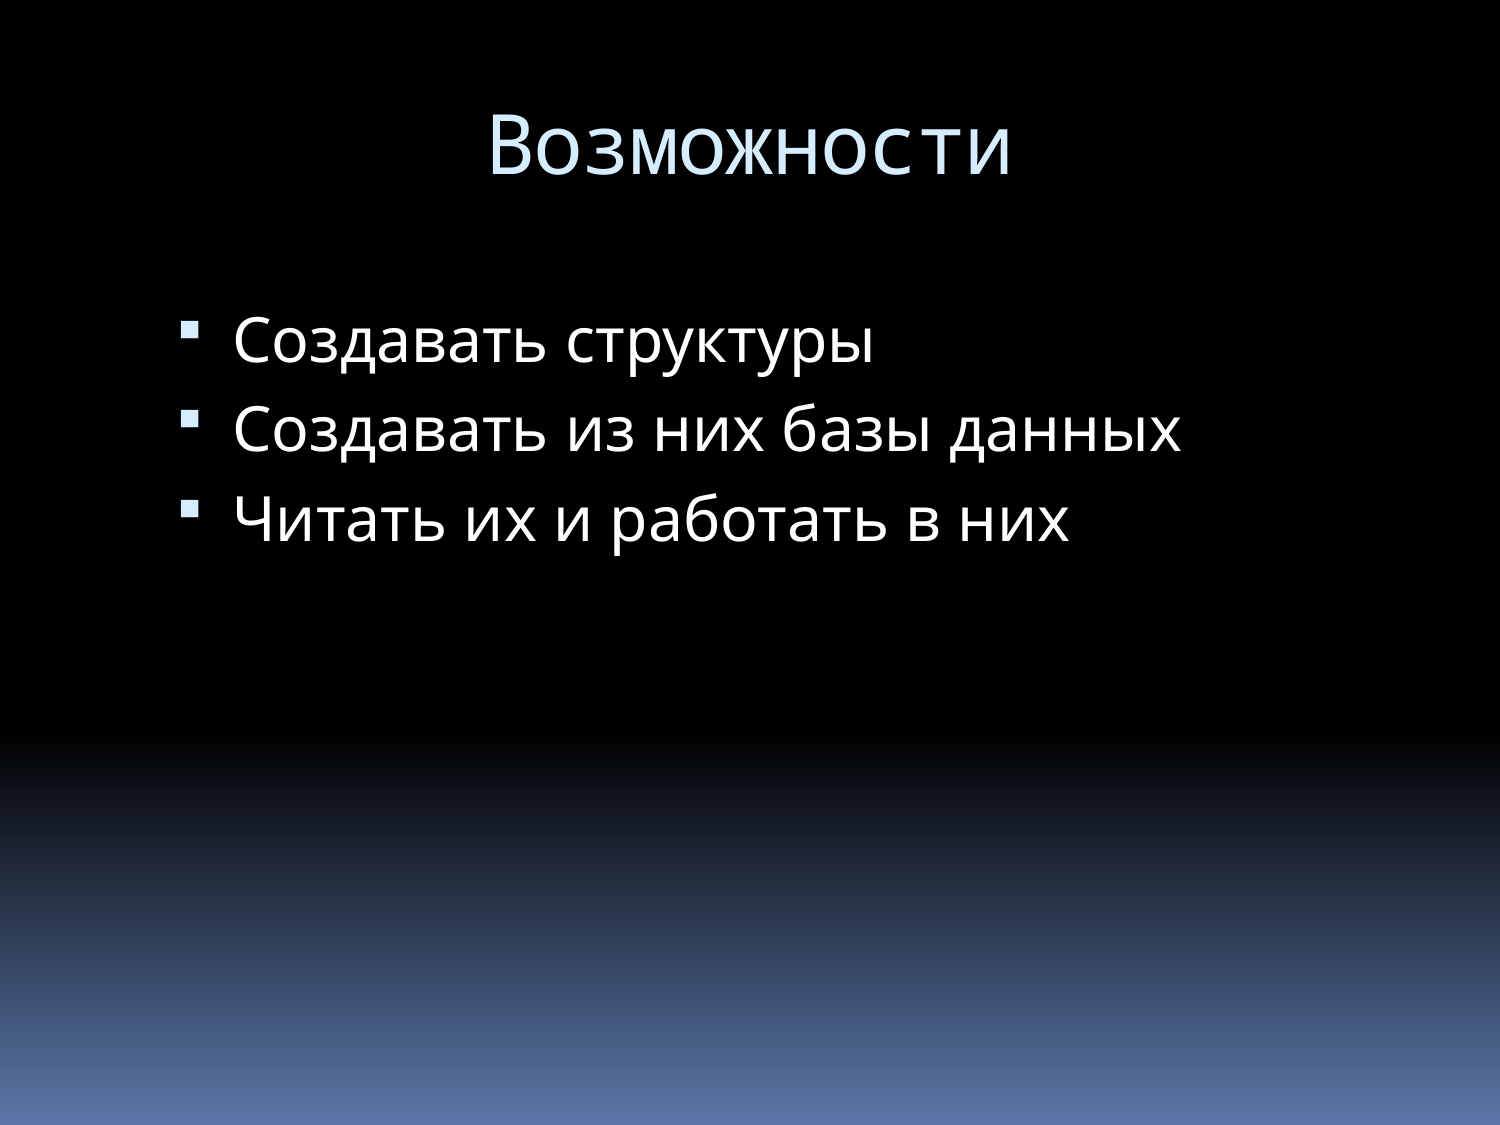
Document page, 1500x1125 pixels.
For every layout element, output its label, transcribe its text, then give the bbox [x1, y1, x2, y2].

list Создавать структуры Создавать из них базы данных Читать их и работать в них [150, 292, 1425, 1043]
title Возможности [159, 83, 1341, 234]
